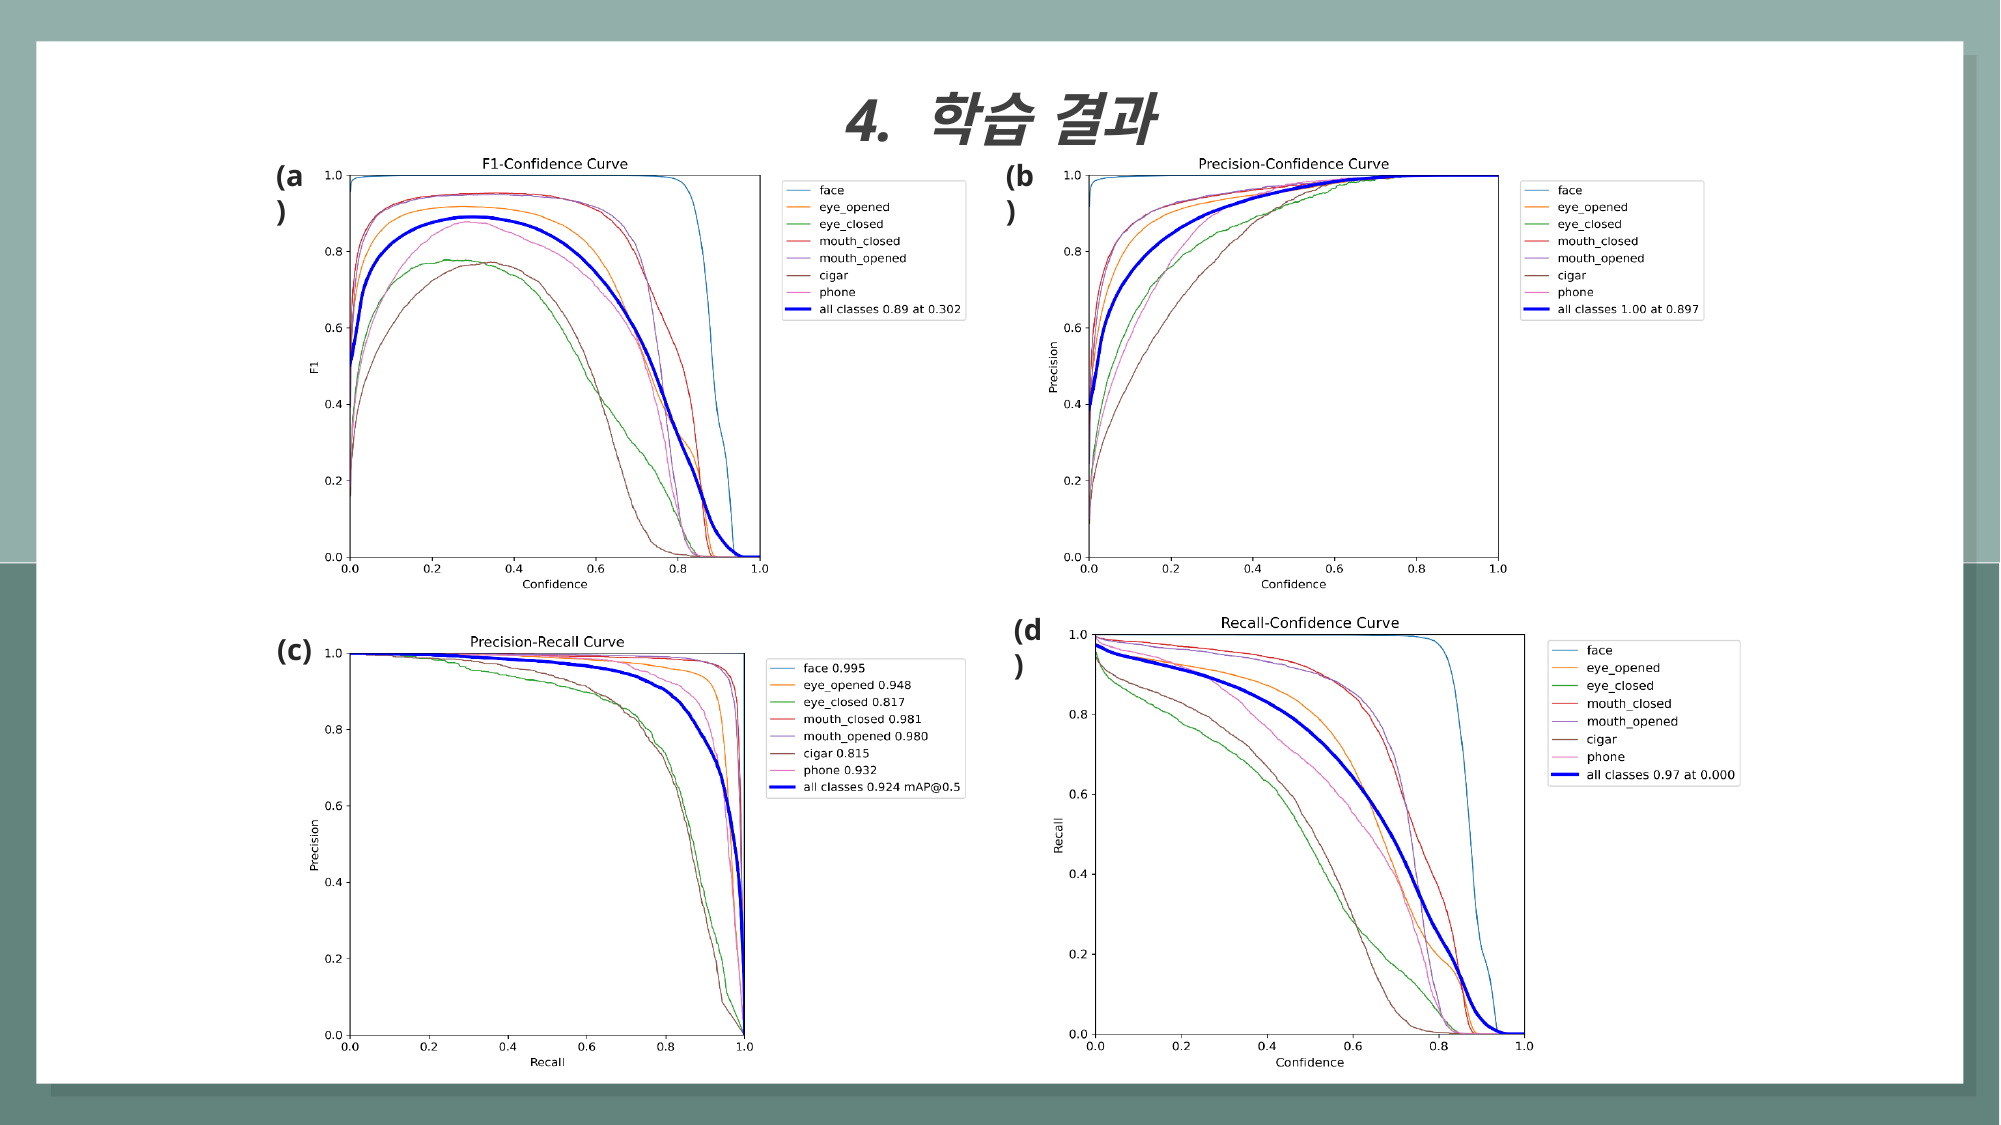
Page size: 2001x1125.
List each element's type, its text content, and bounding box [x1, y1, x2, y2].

text_box (d) [999, 604, 1039, 689]
text_box (a) [261, 149, 296, 235]
text_box (b) [991, 149, 1035, 235]
text_box (c) [262, 623, 296, 674]
text_box 4. 학습 결과 [35, 40, 1964, 1085]
text_box [0, 562, 2000, 1125]
picture [1035, 145, 1758, 1082]
picture [296, 623, 983, 1081]
text_box [0, 0, 2000, 562]
picture [296, 145, 983, 603]
